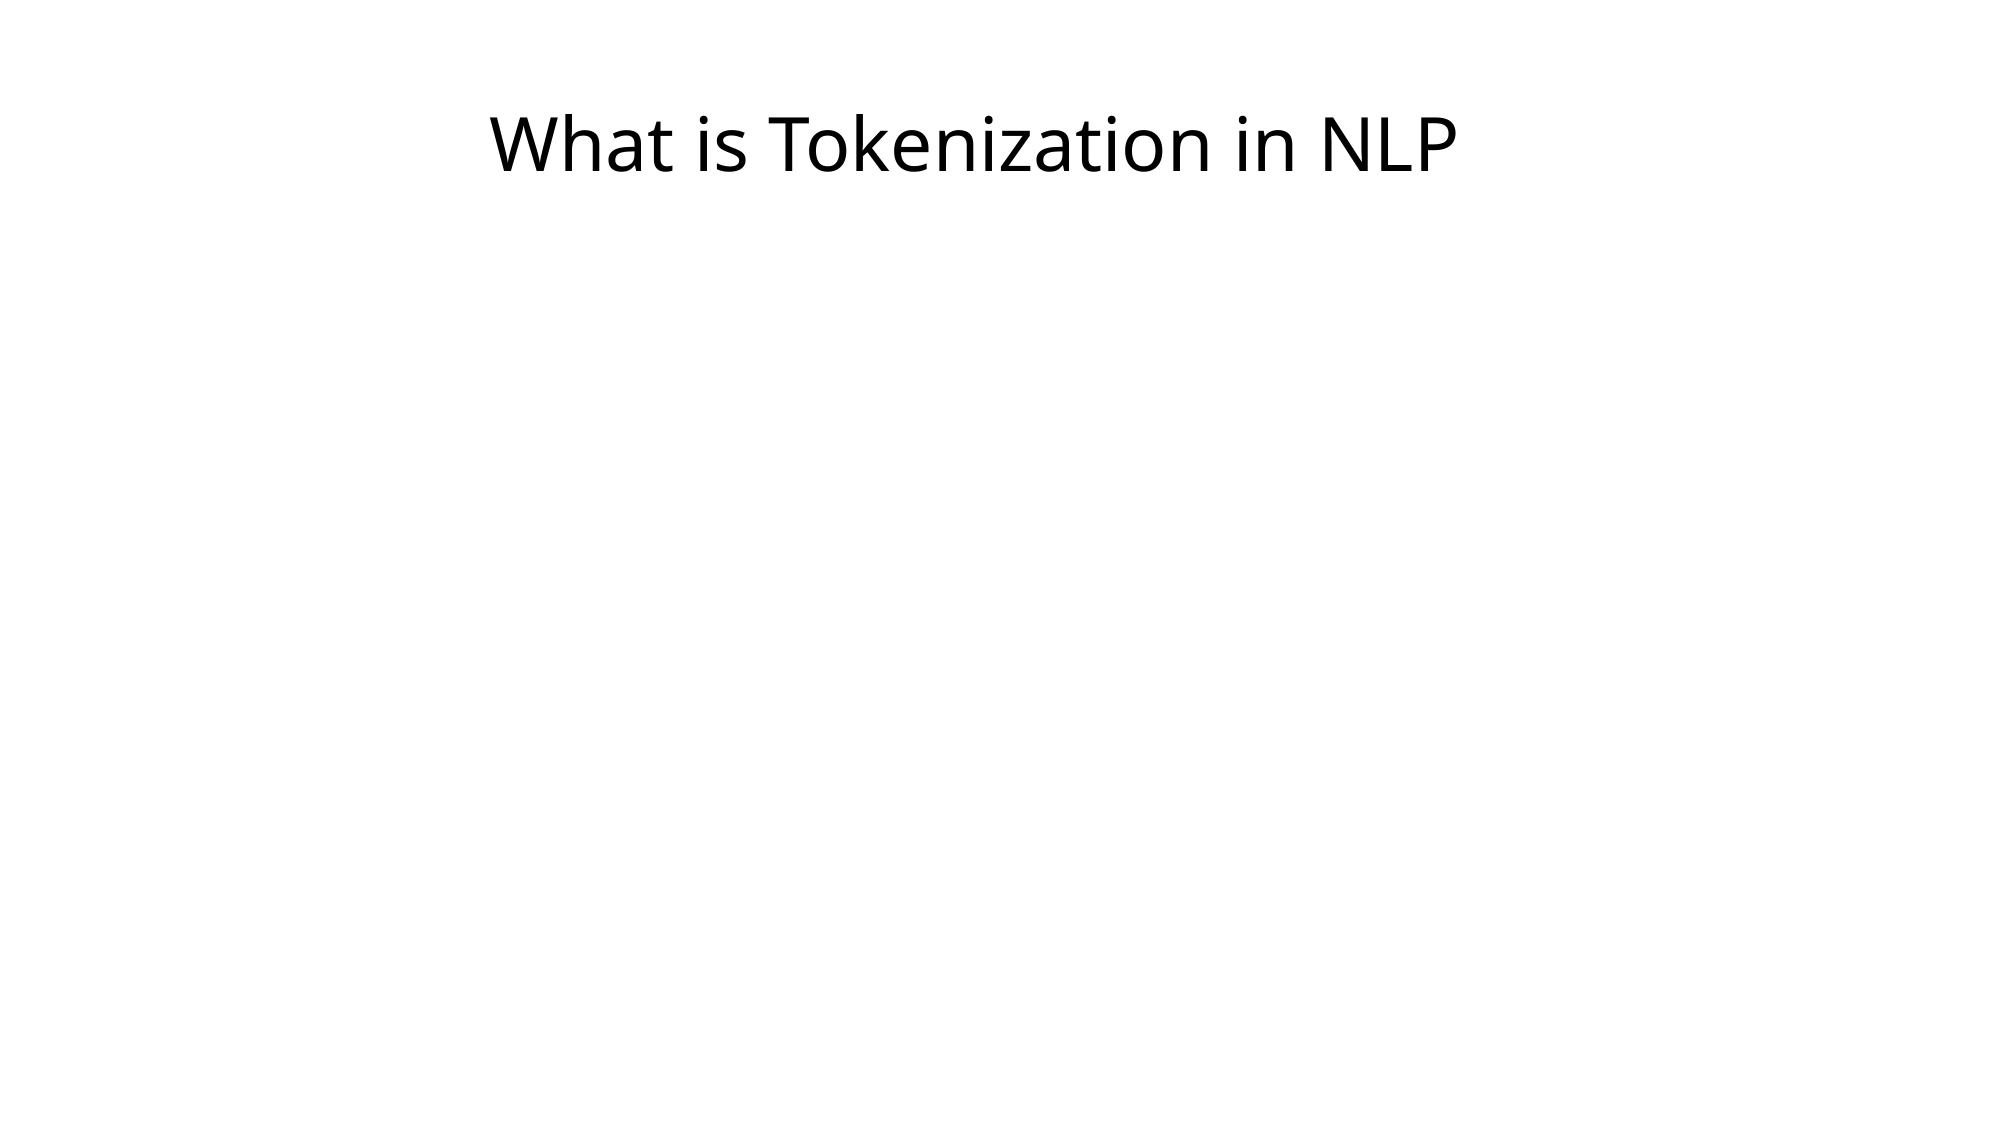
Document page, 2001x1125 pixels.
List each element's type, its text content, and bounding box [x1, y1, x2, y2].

title What is Tokenization in NLP [225, 86, 1726, 196]
